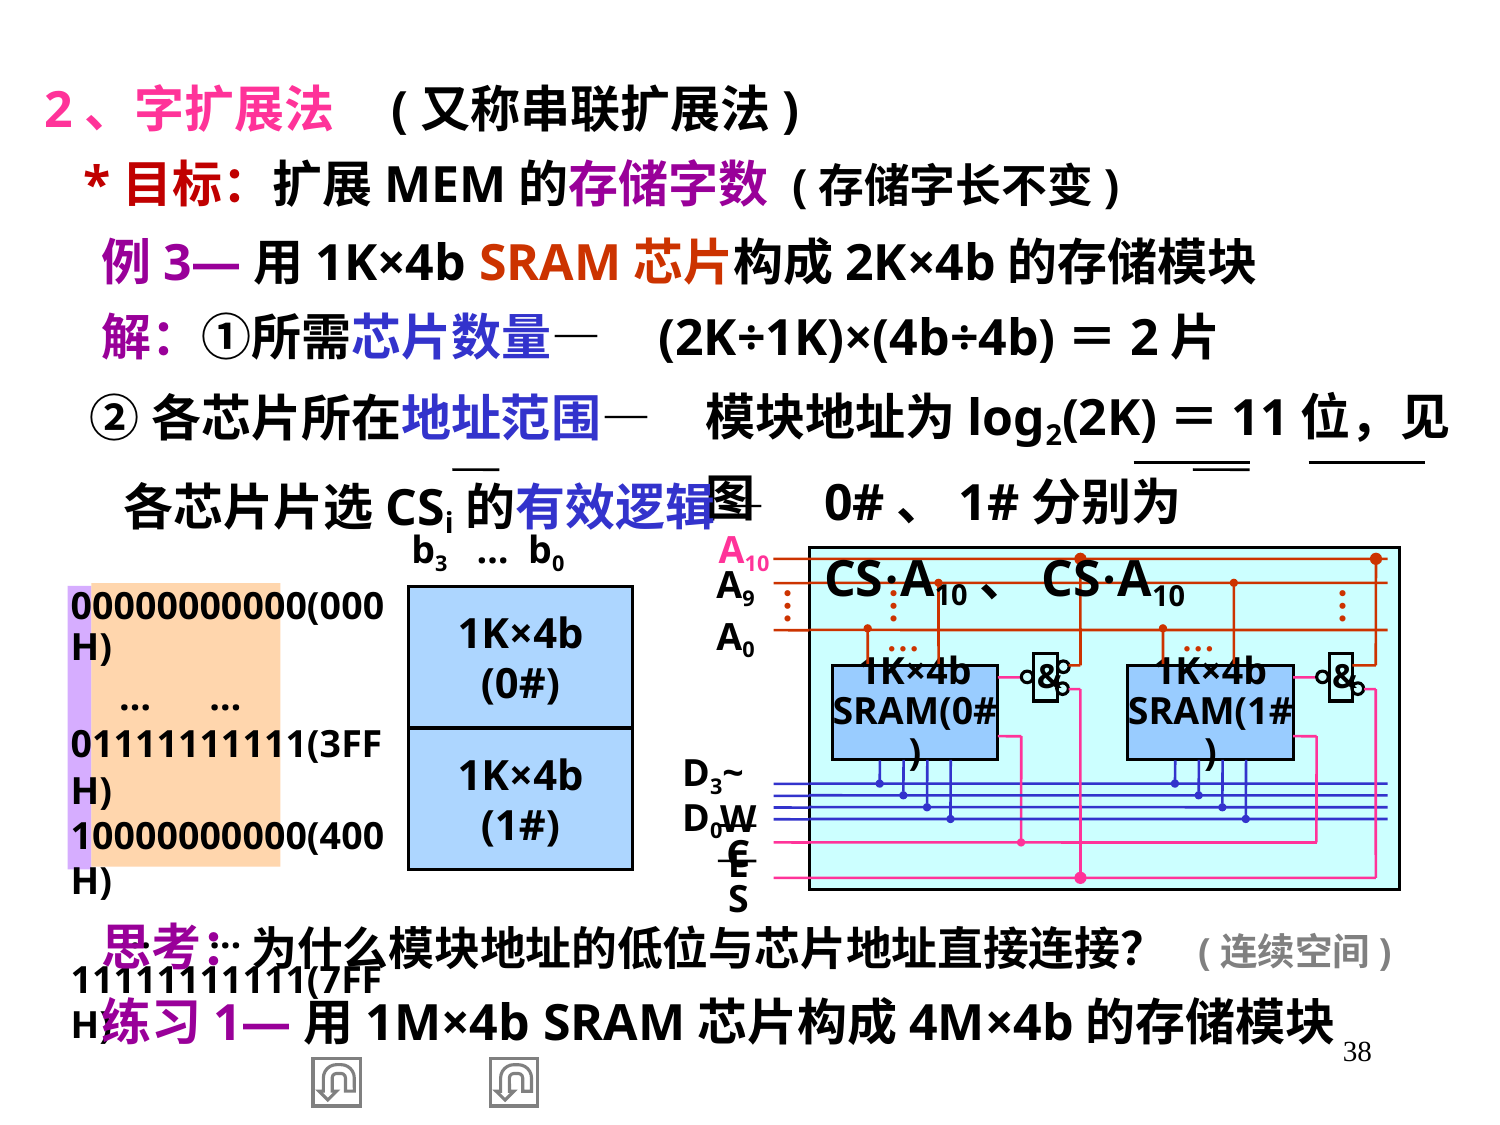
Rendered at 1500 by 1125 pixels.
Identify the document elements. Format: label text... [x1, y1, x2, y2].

slide_number 38 [1074, 1058, 1388, 1101]
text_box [849, 447, 1459, 540]
text_box 思考：为什么模块地址的低位与芯片地址直接连接？ (连续空间) [29, 893, 1471, 967]
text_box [408, 552, 633, 870]
text_box 模块地址为log2(2K)＝11位，见图 [849, 361, 1470, 534]
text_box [1377, 558, 1388, 879]
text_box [67, 582, 399, 870]
text_box (2K÷1K)×(4b÷4b)＝2片 [846, 283, 1459, 373]
text_box [313, 1058, 361, 1106]
text_box [490, 1058, 538, 1107]
text_box 例3—用1K×4b SRAM芯片构成2K×4b的存储模块 [29, 208, 1471, 298]
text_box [997, 558, 1377, 879]
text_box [678, 546, 1400, 894]
text_box 2、字扩展法 (又称串联扩展法) *目标：扩展MEM的存储字数 (存储字长不变) [29, 54, 1471, 208]
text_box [29, 283, 845, 545]
text_box 练习1—用1M×4b SRAM芯片构成4M×4b的存储模块 [29, 967, 1471, 1058]
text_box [808, 558, 996, 879]
